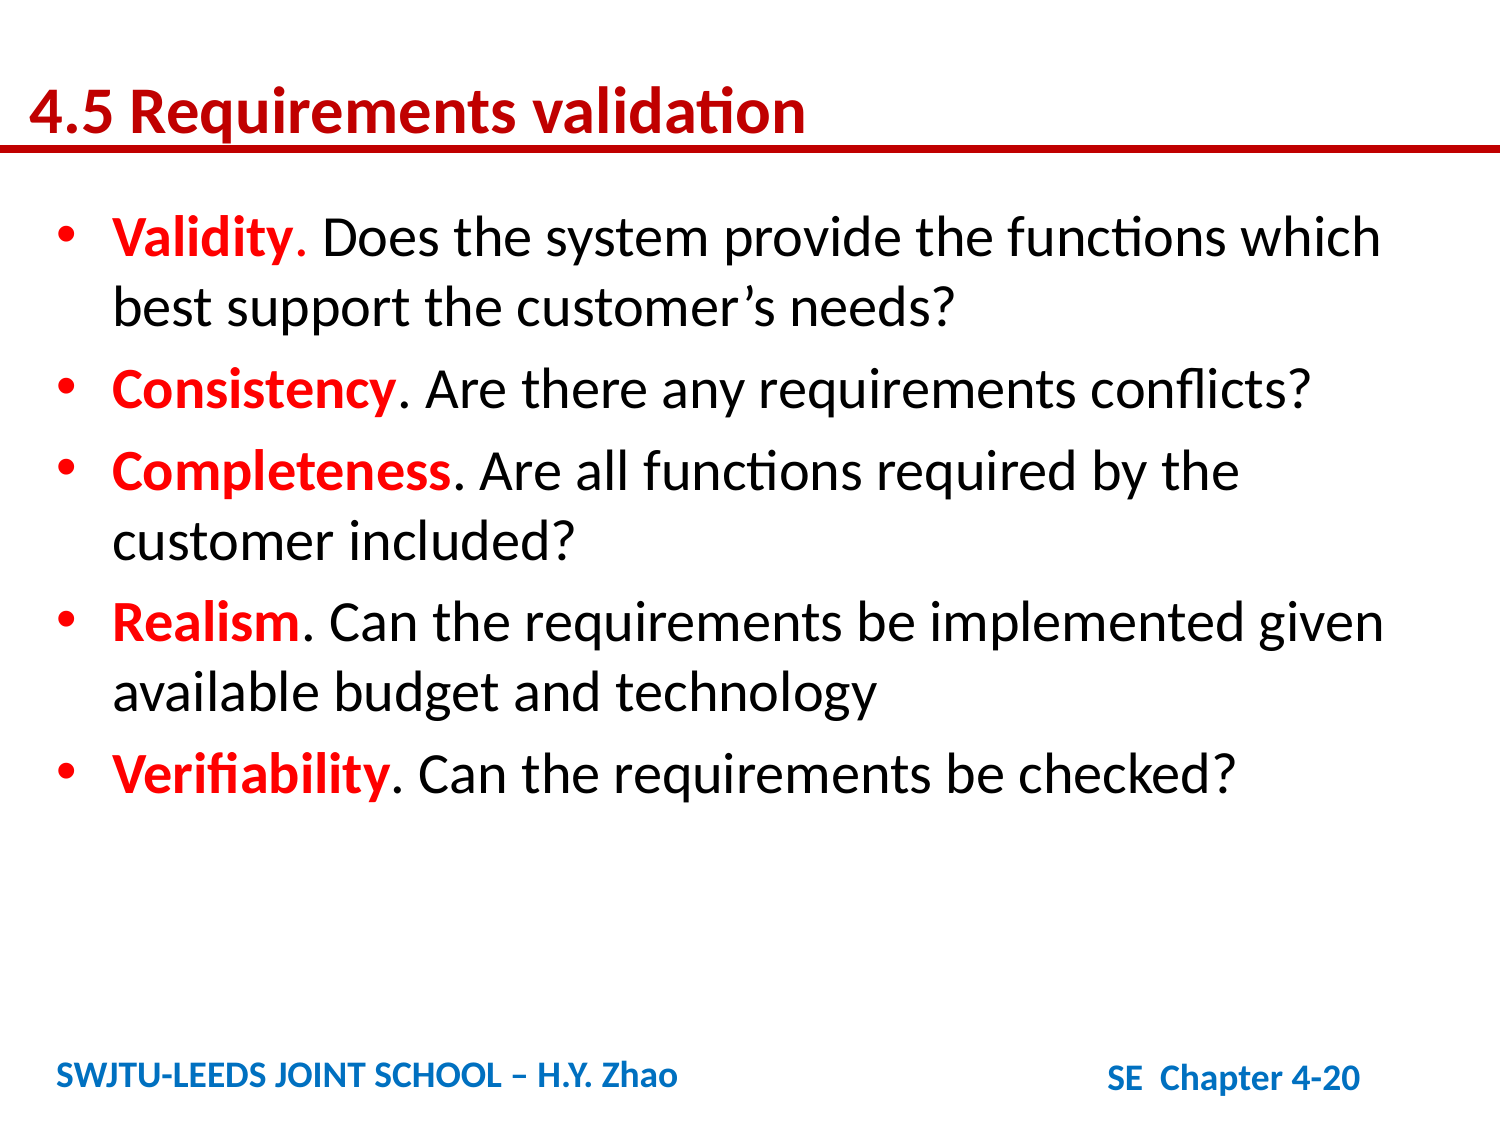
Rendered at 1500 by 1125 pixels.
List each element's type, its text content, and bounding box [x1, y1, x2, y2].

text_box Validity. Does the system provide the functions which best support the customer’s needs? Consistency. Are there any requirements conflicts? Completeness. Are all functions required by the customer included? Realism. Can the requirements be implemented given available budget and technology Verifiability. Can the requirements be checked? [41, 191, 1484, 1000]
footer SWJTU-LEEDS JOINT SCHOOL – H.Y. Zhao [41, 1042, 988, 1103]
text_box 4.5 Requirements validation [15, 43, 988, 155]
slide_number SE Chapter 4-20 [1092, 1045, 1484, 1106]
